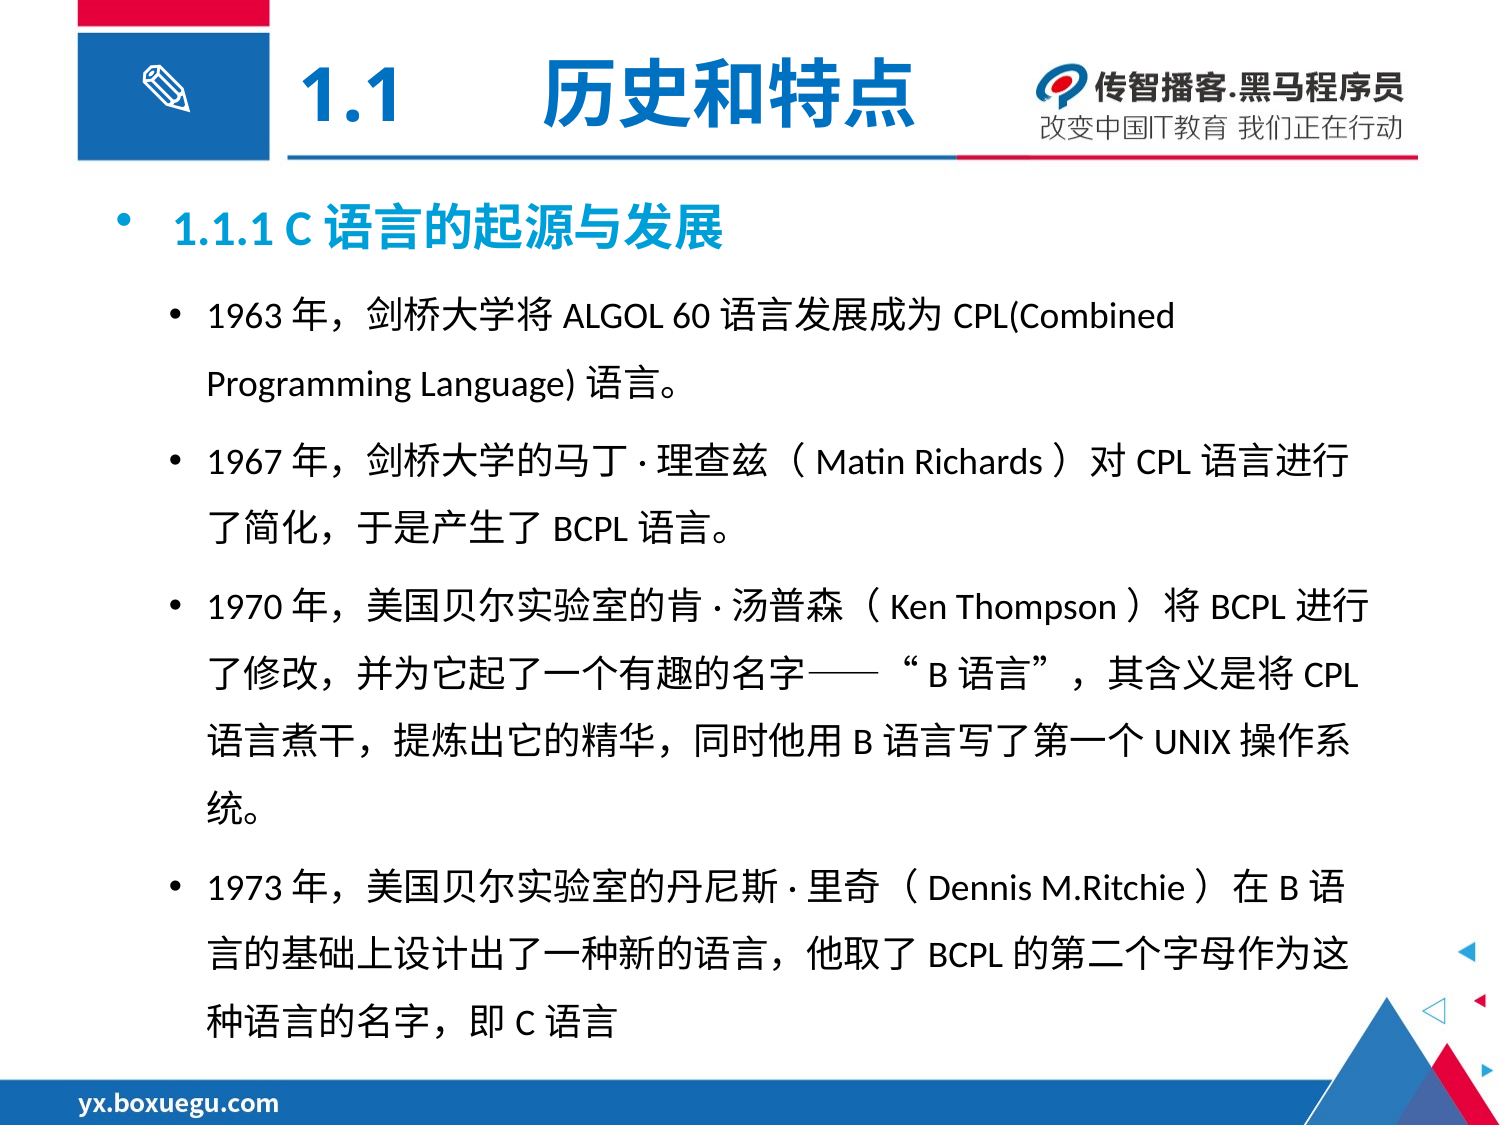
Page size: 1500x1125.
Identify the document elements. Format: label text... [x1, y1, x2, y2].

list 1963年，剑桥大学将ALGOL 60语言发展成为CPL(Combined Programming Language)语言。 1967年，剑桥大学的马丁·理查兹（Matin Richards）对CPL语言进行了简化，于是产生了BCPL语言。 1970年，美国贝尔实验室的肯·汤普森（Ken Thompson）将BCPL进行了修改，并为它起了一个有趣的名字——“B语言”，其含义是将CPL语言煮干，提炼出它的精华，同时他用B语言写了第一个UNIX操作系统。 1973年，美国贝尔实验室的丹尼斯·里奇（Dennis M.Ritchie）在B语言的基础上设计出了一种新的语言，他取了BCPL的第二个字母作为这种语言的名字，即C语言 [78, 261, 1388, 1057]
text_box 1.1.1 C语言的起源与发展 [100, 157, 739, 261]
text_box 1.1 历史和特点 [284, 28, 1129, 154]
picture [0, 0, 1500, 1125]
